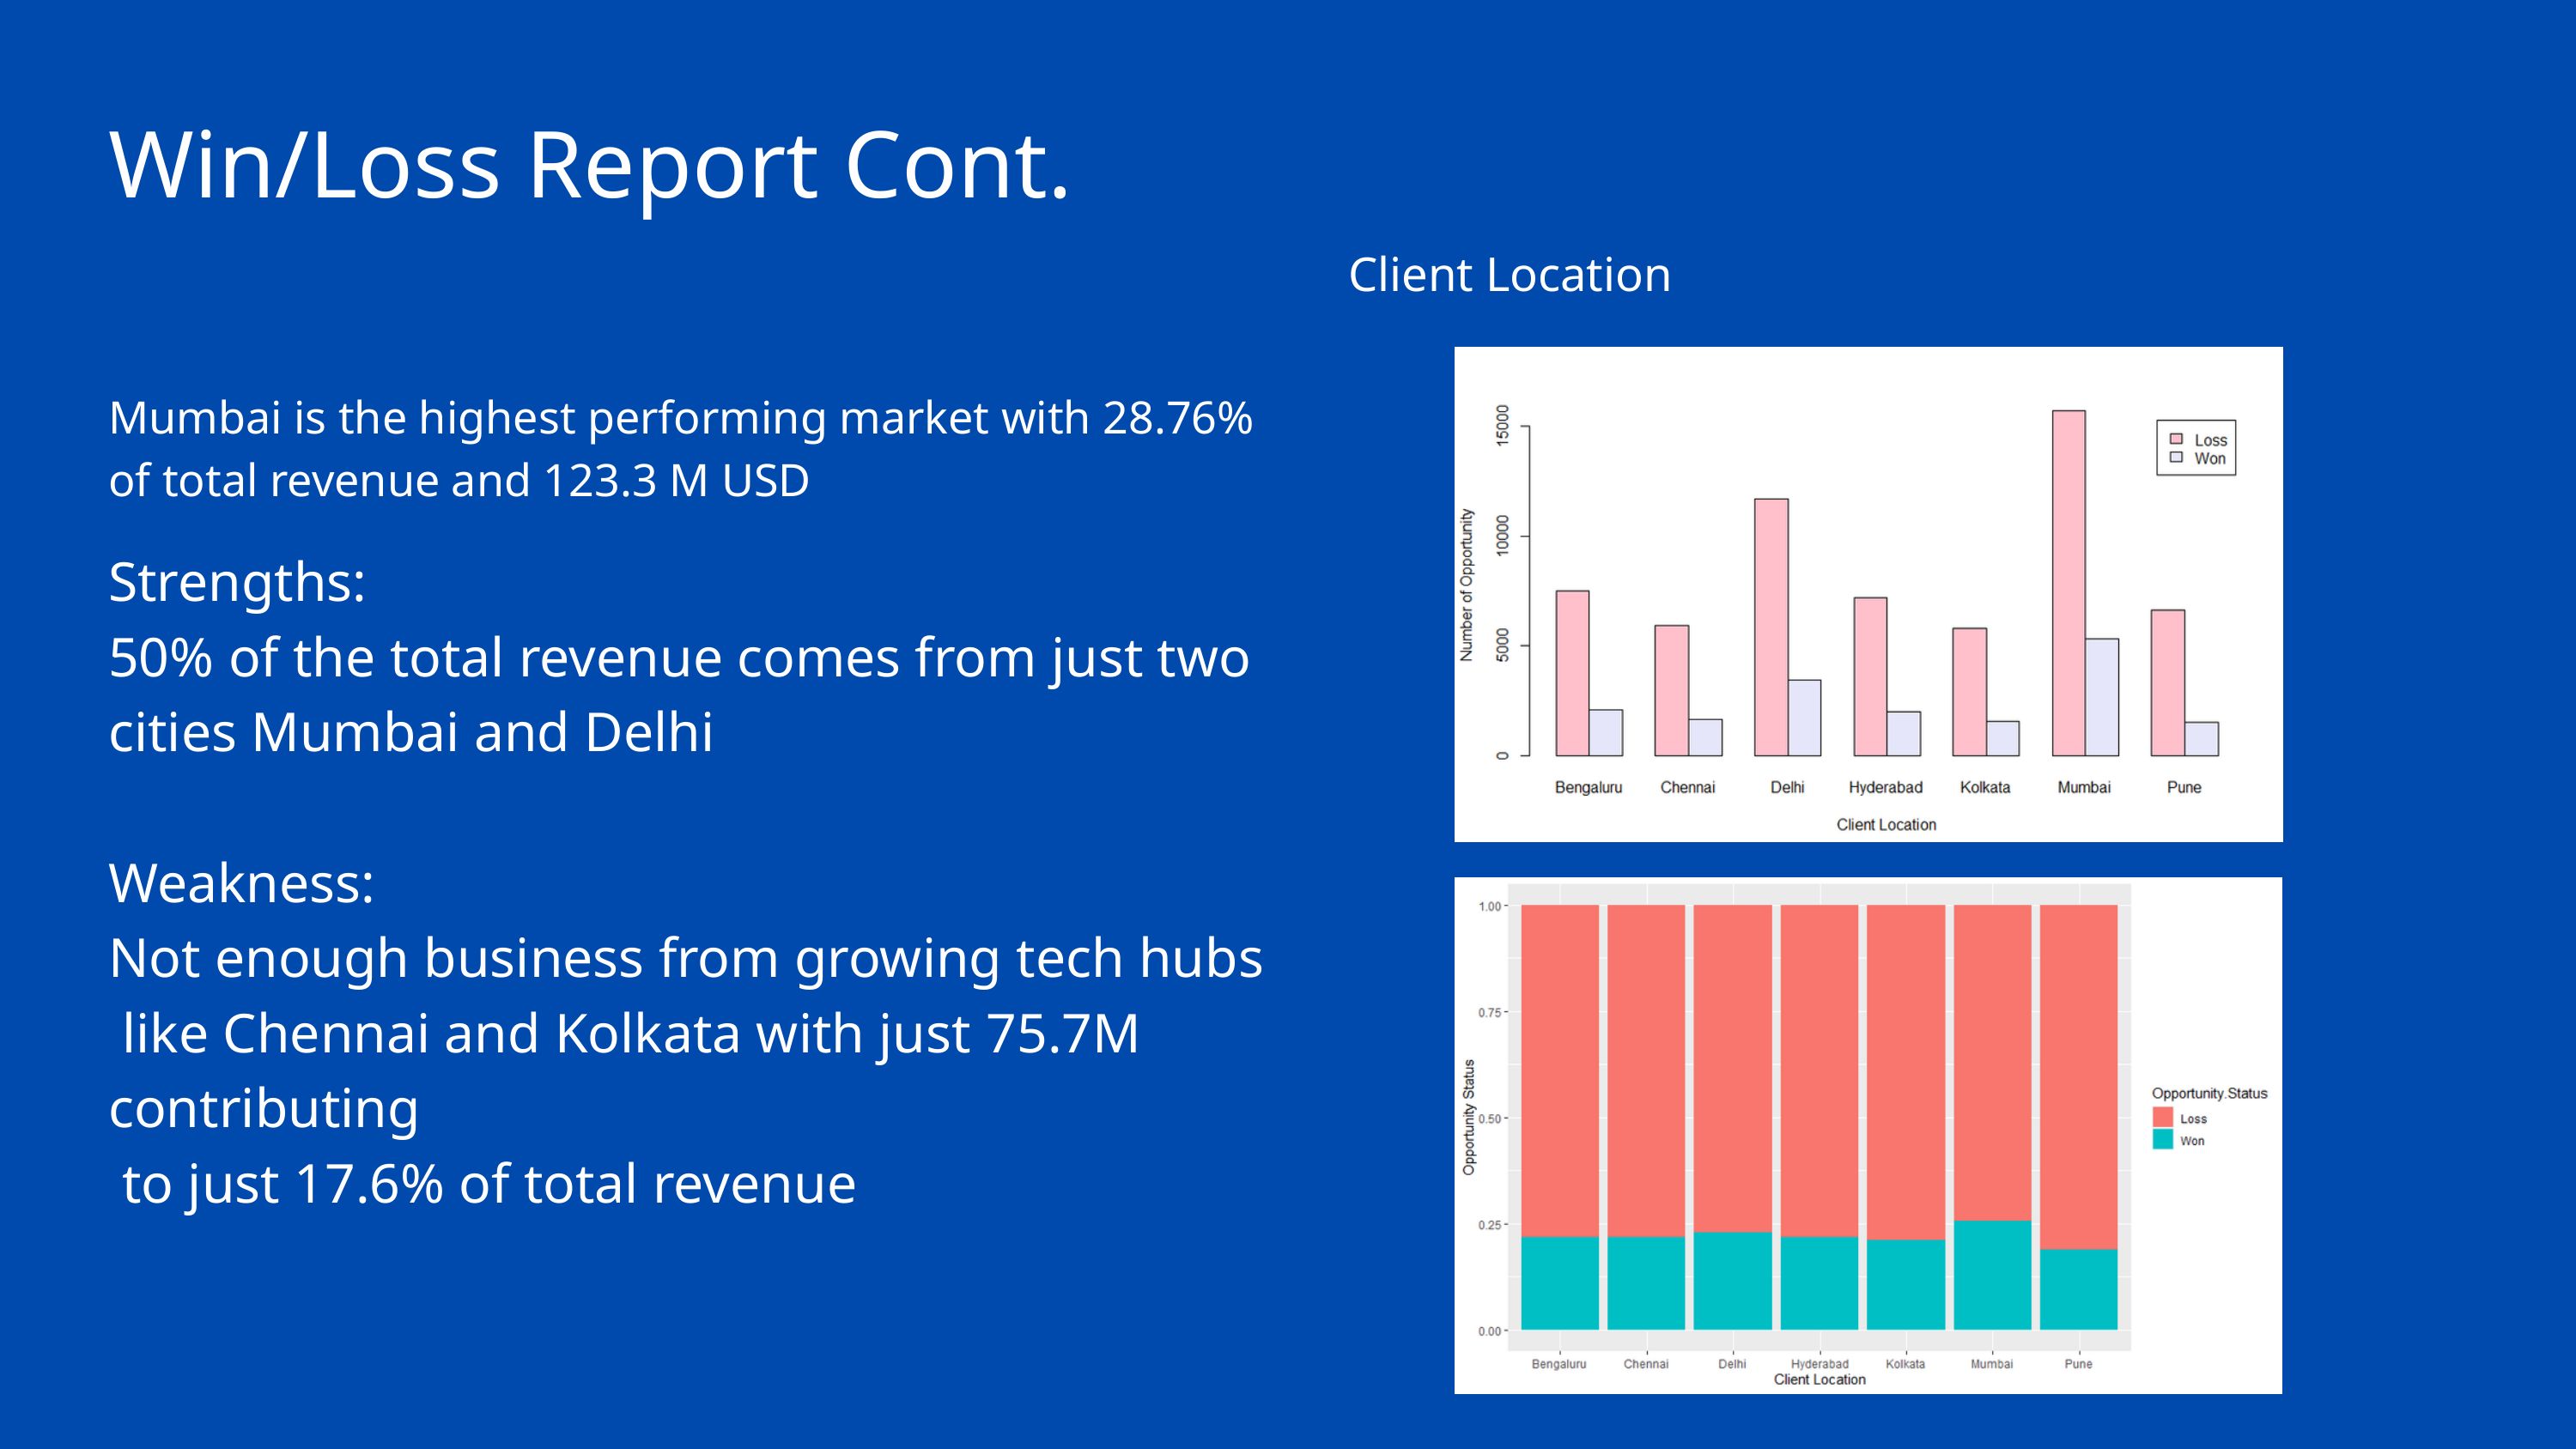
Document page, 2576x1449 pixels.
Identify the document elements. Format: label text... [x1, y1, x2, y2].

picture [1454, 877, 2283, 1395]
text_box Mumbai is the highest performing market with 28.76% of total revenue and 123.3 M USD [108, 379, 1276, 506]
text_box Win/Loss Report Cont. [108, 105, 1139, 216]
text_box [1348, 241, 1747, 352]
picture [1454, 347, 2284, 842]
text_box Strengths: 50% of the total revenue comes from just two cities Mumbai and Delhi Weakness: Not enough business from growing tech hubs like Chennai and Kolkata with just 75.7M contributing to just 17.6% of total revenue [108, 537, 1349, 1214]
